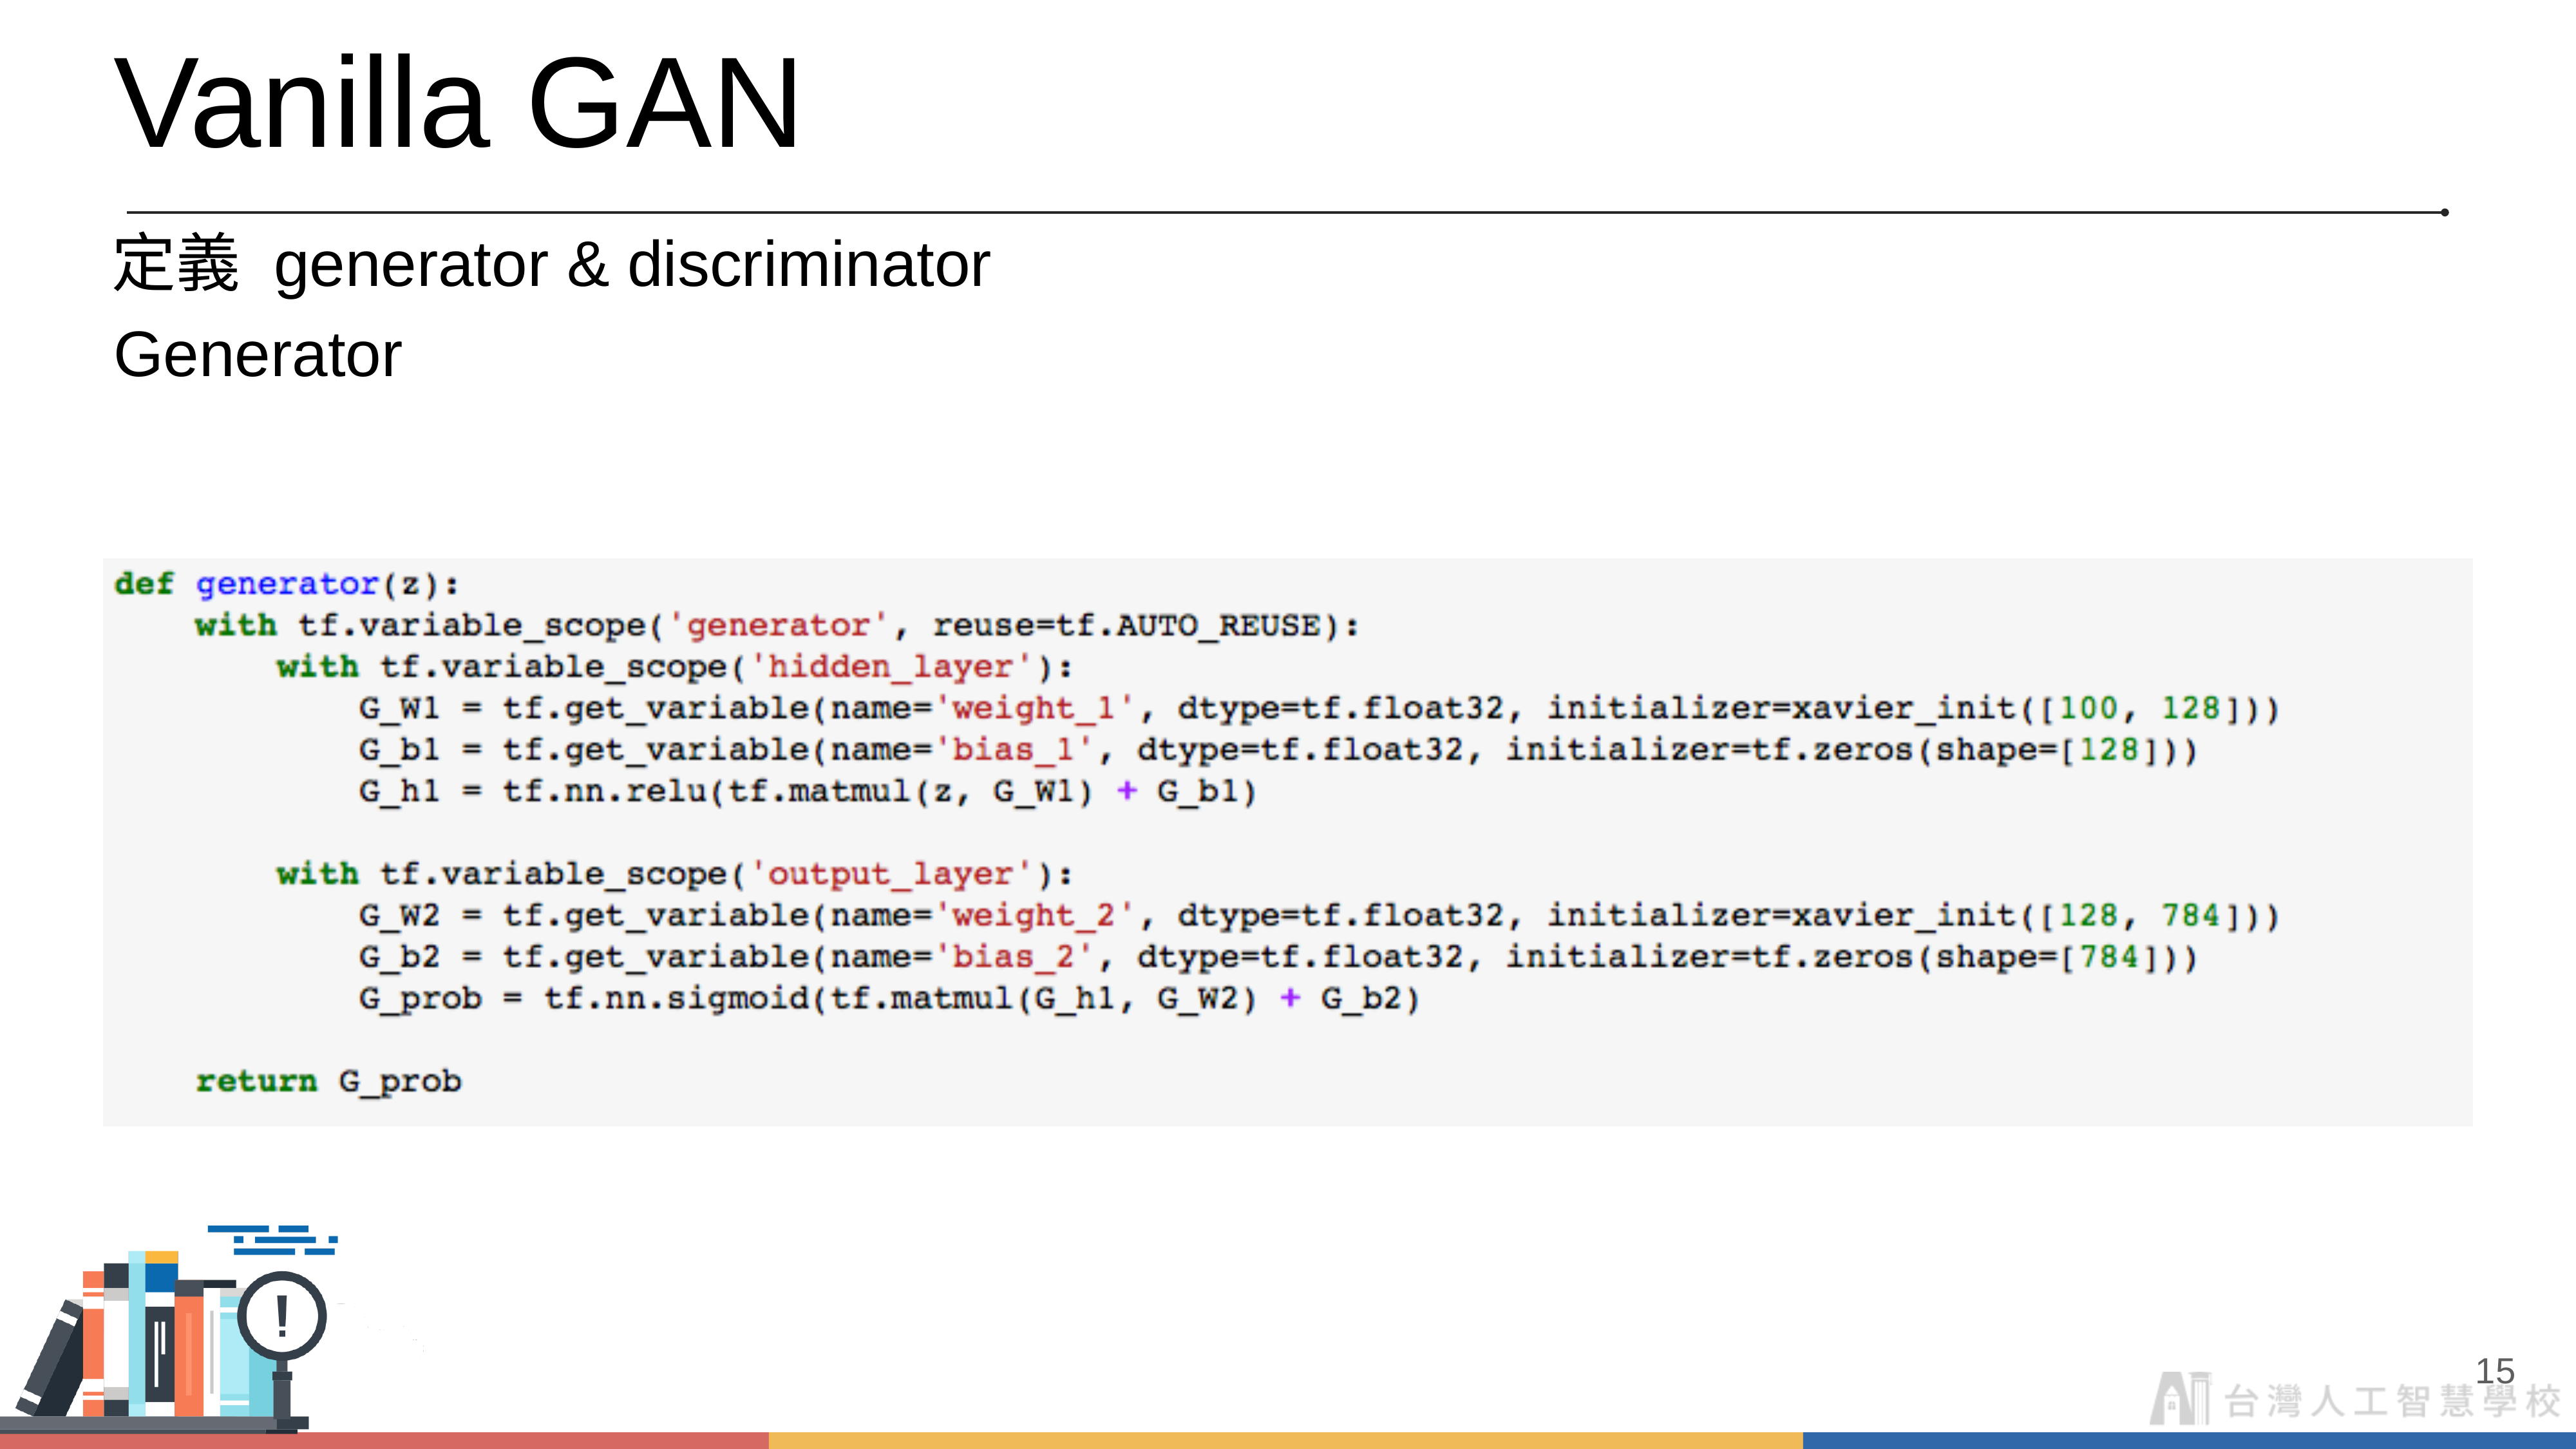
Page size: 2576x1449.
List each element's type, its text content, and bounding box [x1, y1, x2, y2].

title Vanilla GAN [88, 19, 2488, 172]
picture [0, 1226, 424, 1434]
slide_number ‹#› [2387, 1313, 2542, 1425]
text_box 定義 generator & discriminator [86, 196, 2500, 307]
list Generator [88, 307, 2379, 417]
picture [103, 558, 2473, 1126]
